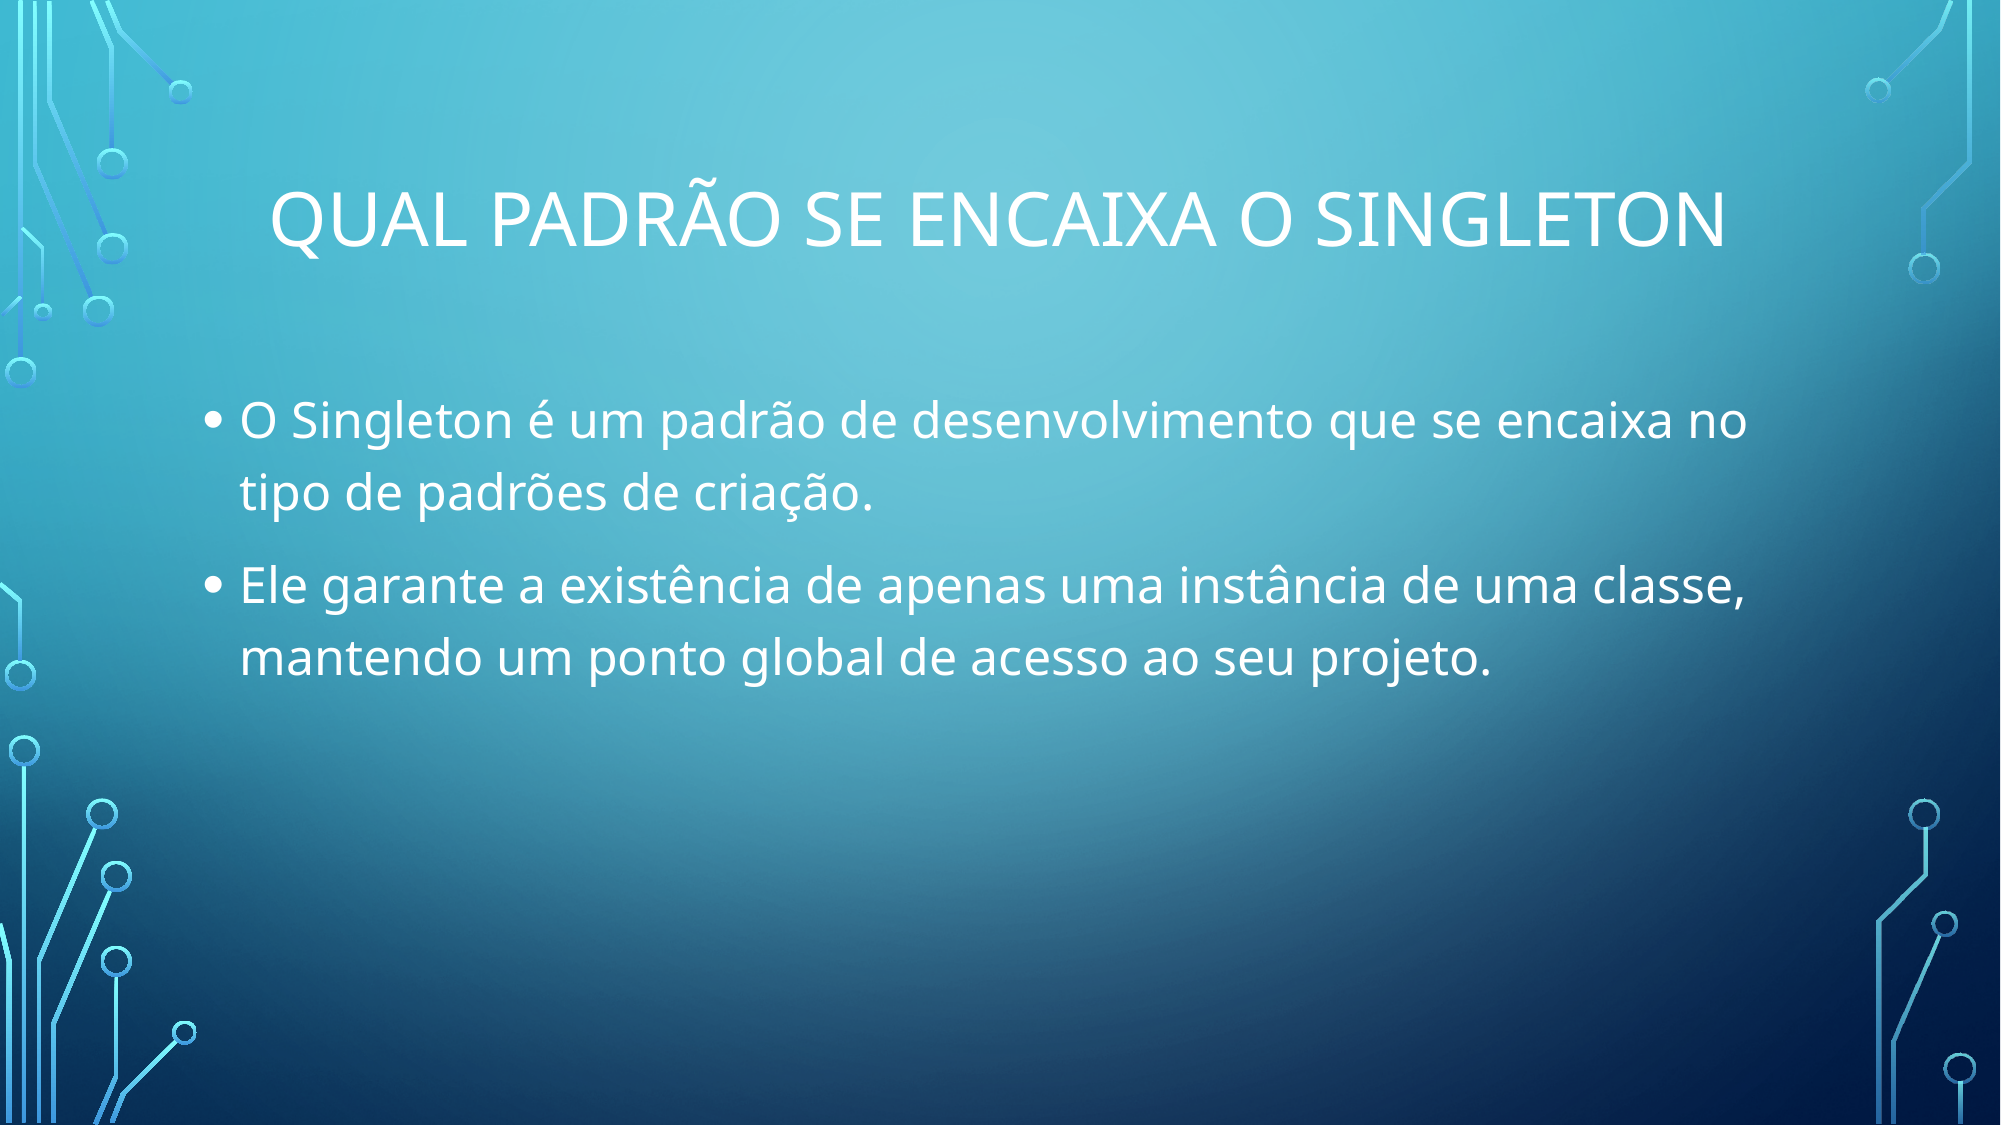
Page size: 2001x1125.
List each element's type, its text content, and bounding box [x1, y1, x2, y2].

title Qual padrão se encaixa o Singleton [187, 101, 1813, 344]
list O Singleton é um padrão de desenvolvimento que se encaixa no tipo de padrões de criação. Ele garante a existência de apenas uma instância de uma classe, mantendo um ponto global de acesso ao seu projeto. [187, 369, 1813, 950]
